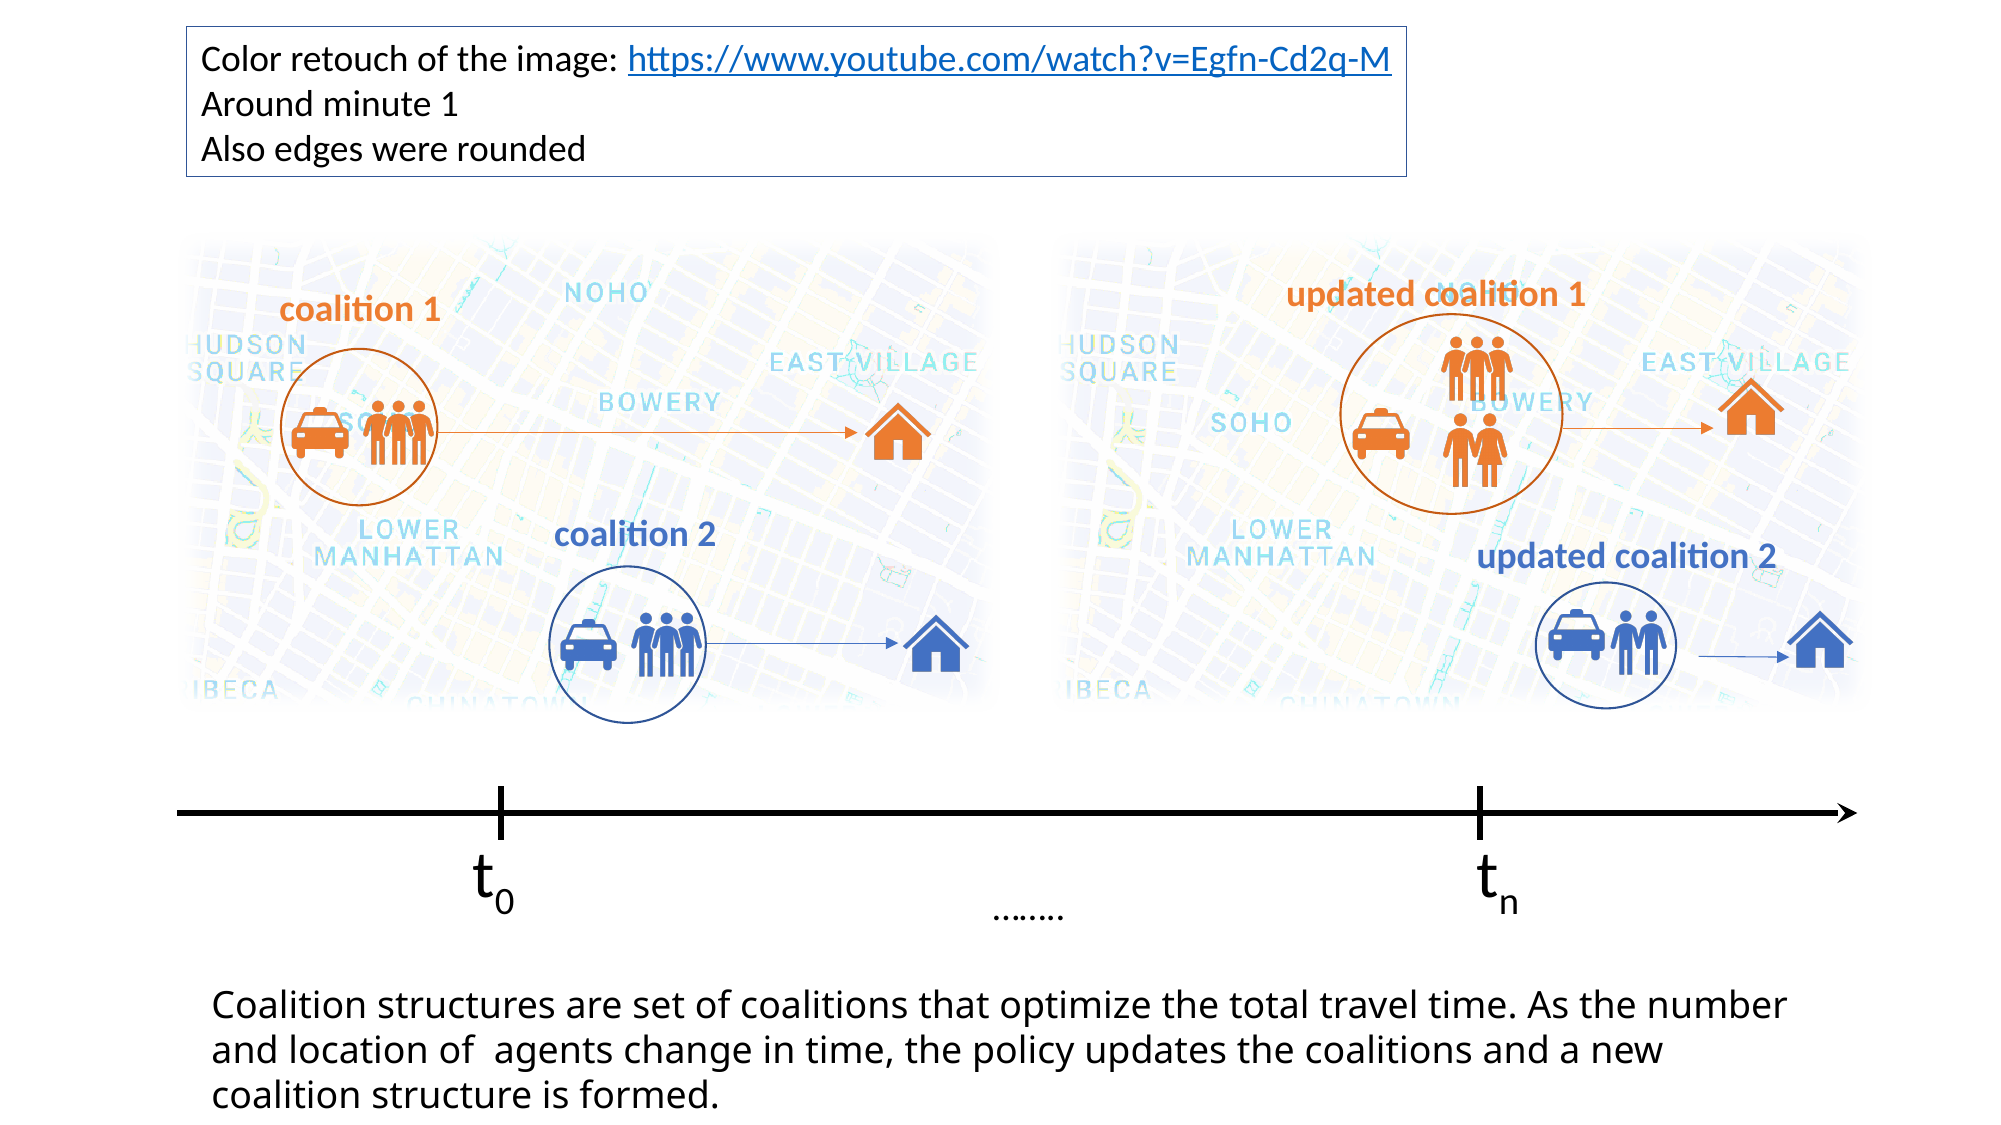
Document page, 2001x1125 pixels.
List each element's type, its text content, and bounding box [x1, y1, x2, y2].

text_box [177, 786, 1858, 920]
text_box Color retouch of the image: https://www.youtube.com/watch?v=Egfn-Cd2q-M Around minute 1 Also edges were rounded [186, 26, 1407, 177]
text_box Coalition structures are set of coalitions that optimize the total travel time. As the number and location of agents change in time, the policy updates the coalitions and a new coalition structure is formed. [196, 973, 1838, 1124]
picture [1050, 231, 1873, 713]
picture [177, 231, 1001, 713]
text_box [280, 348, 438, 506]
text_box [549, 566, 706, 723]
